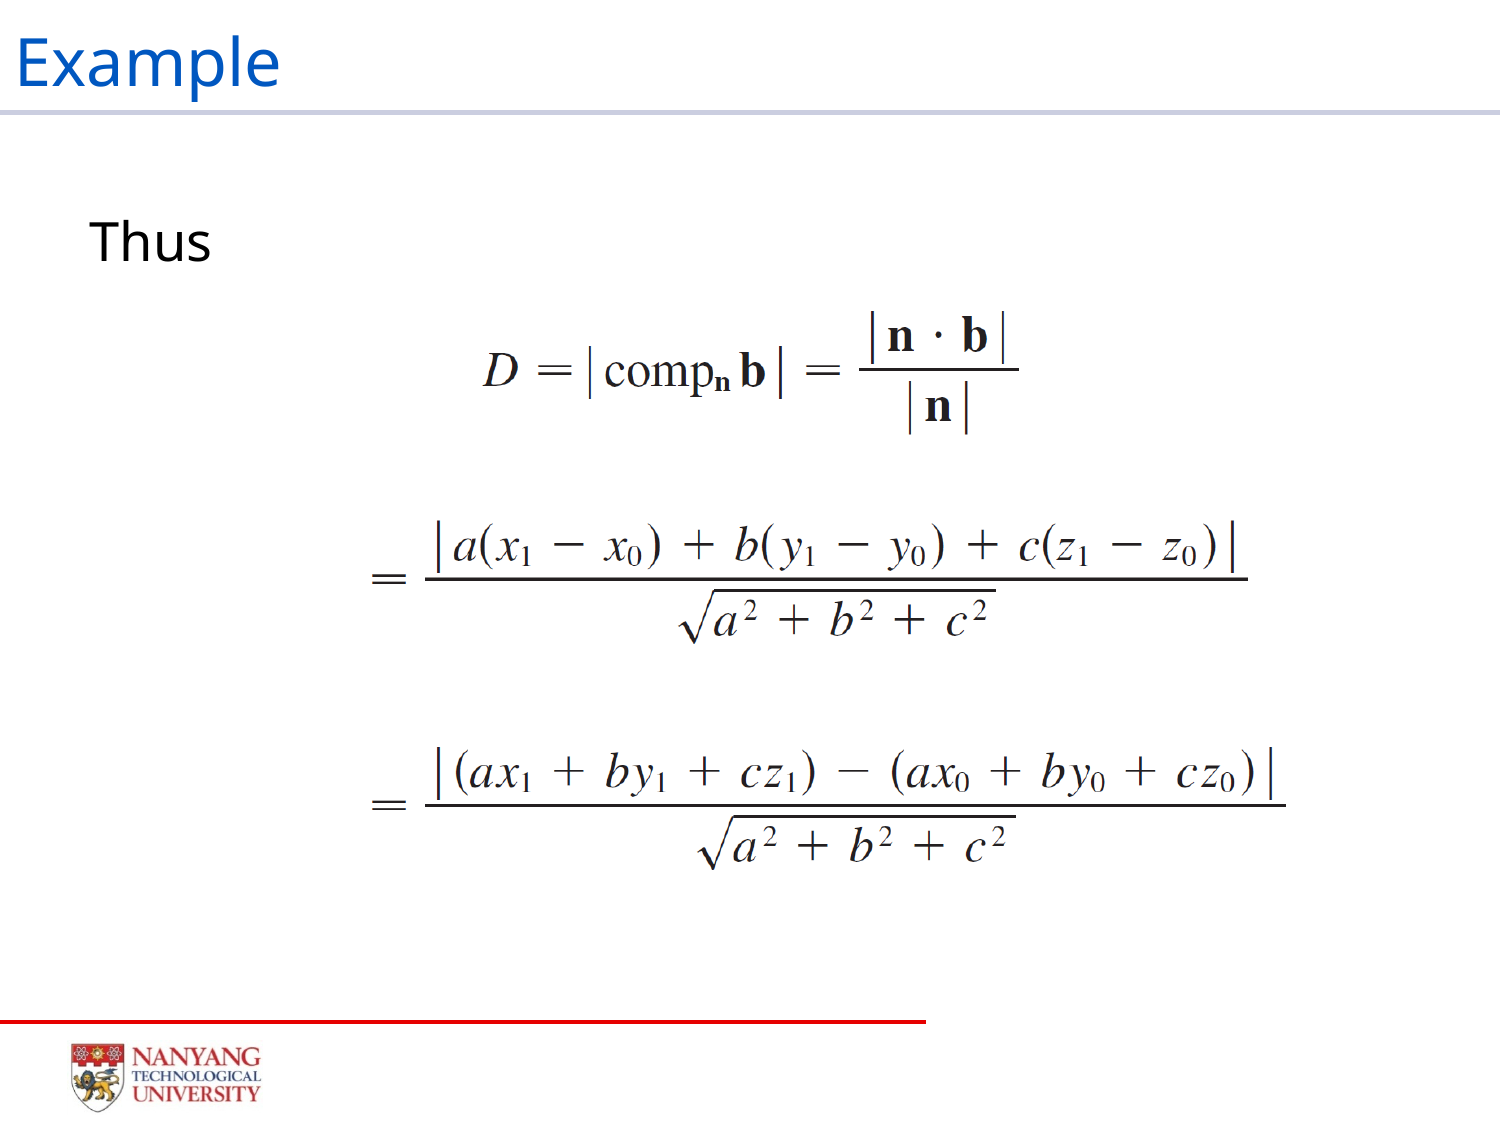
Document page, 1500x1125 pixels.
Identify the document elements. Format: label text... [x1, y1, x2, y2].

picture [475, 302, 1025, 444]
picture [67, 1040, 263, 1115]
picture [366, 724, 1291, 883]
list Thus [75, 200, 1425, 1010]
picture [366, 490, 1255, 654]
title Example [0, 12, 1500, 92]
